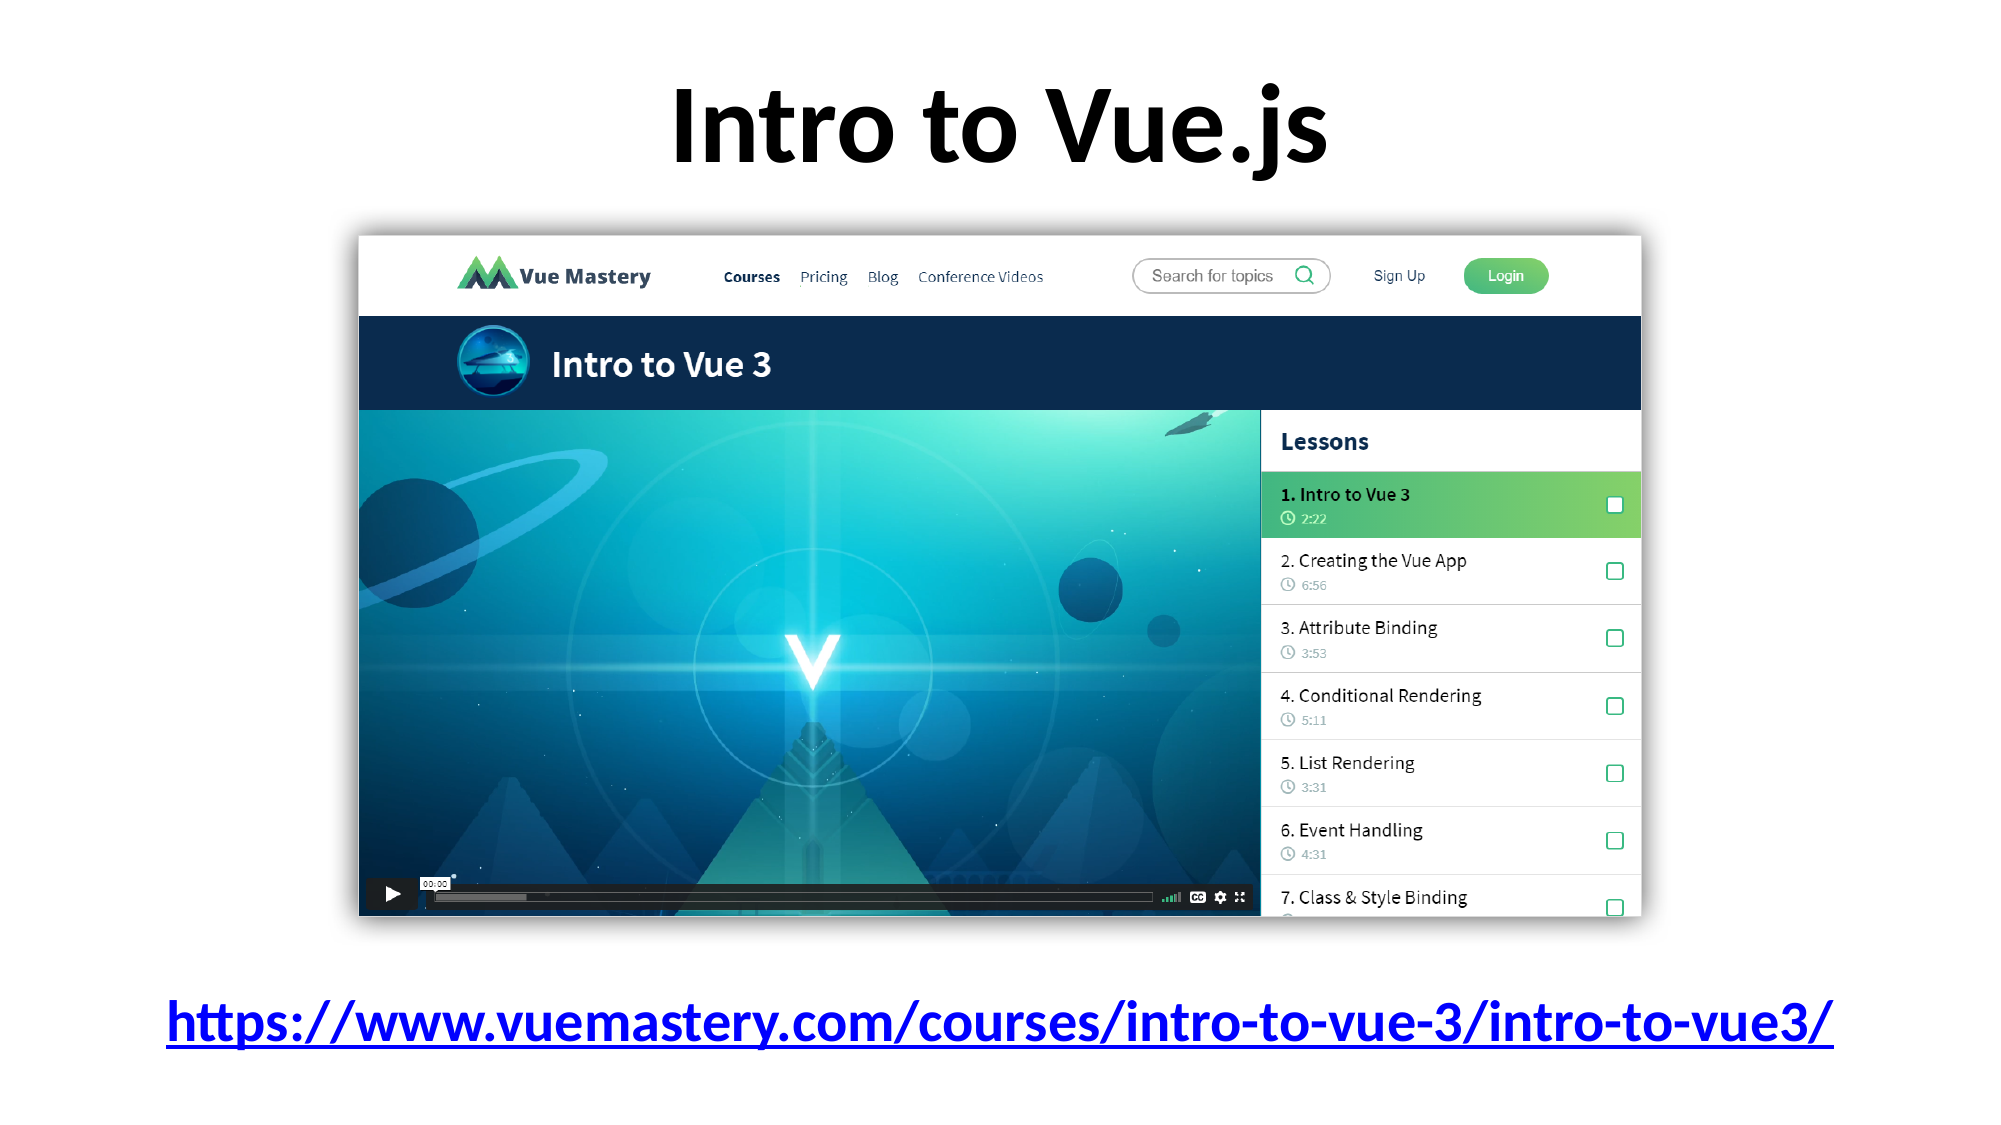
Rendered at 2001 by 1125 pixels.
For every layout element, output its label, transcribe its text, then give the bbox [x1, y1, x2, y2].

picture [357, 235, 1642, 918]
text_box Intro to Vue.js [0, 42, 2000, 193]
text_box https://www.vuemastery.com/courses/intro-to-vue-3/intro-to-vue3/ [0, 975, 2000, 1061]
